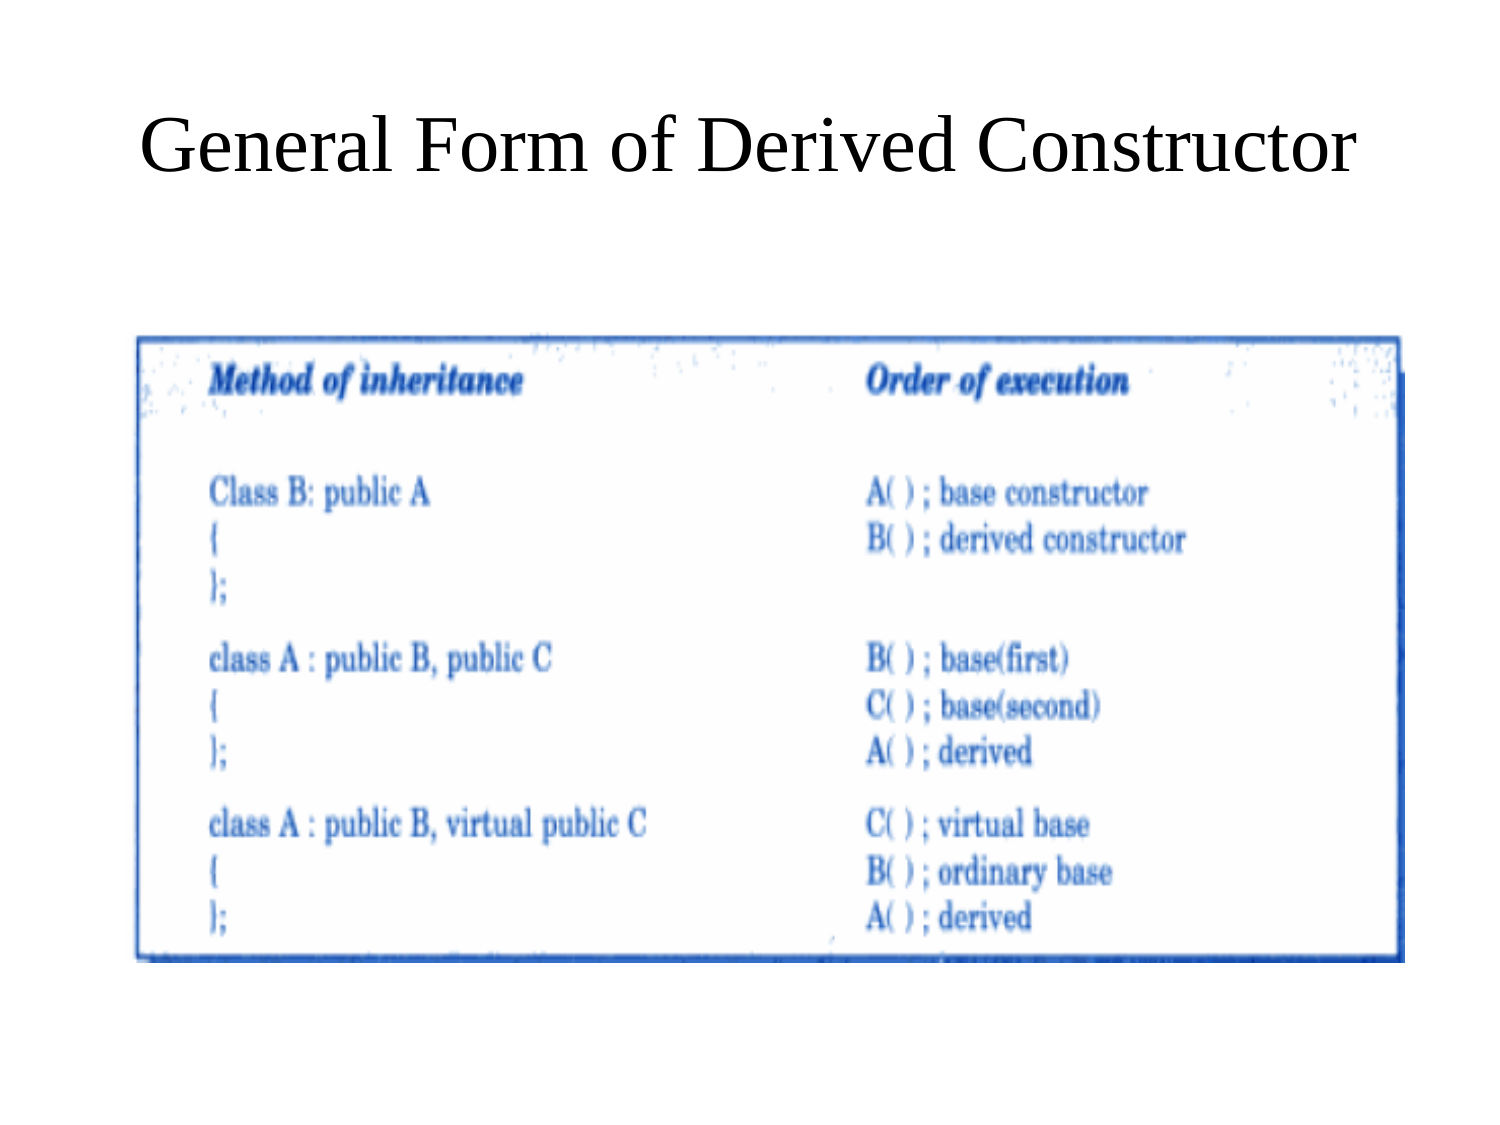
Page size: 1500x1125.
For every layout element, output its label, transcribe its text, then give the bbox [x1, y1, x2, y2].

picture [124, 331, 1405, 963]
title General Form of Derived Constructor [75, 45, 1425, 233]
